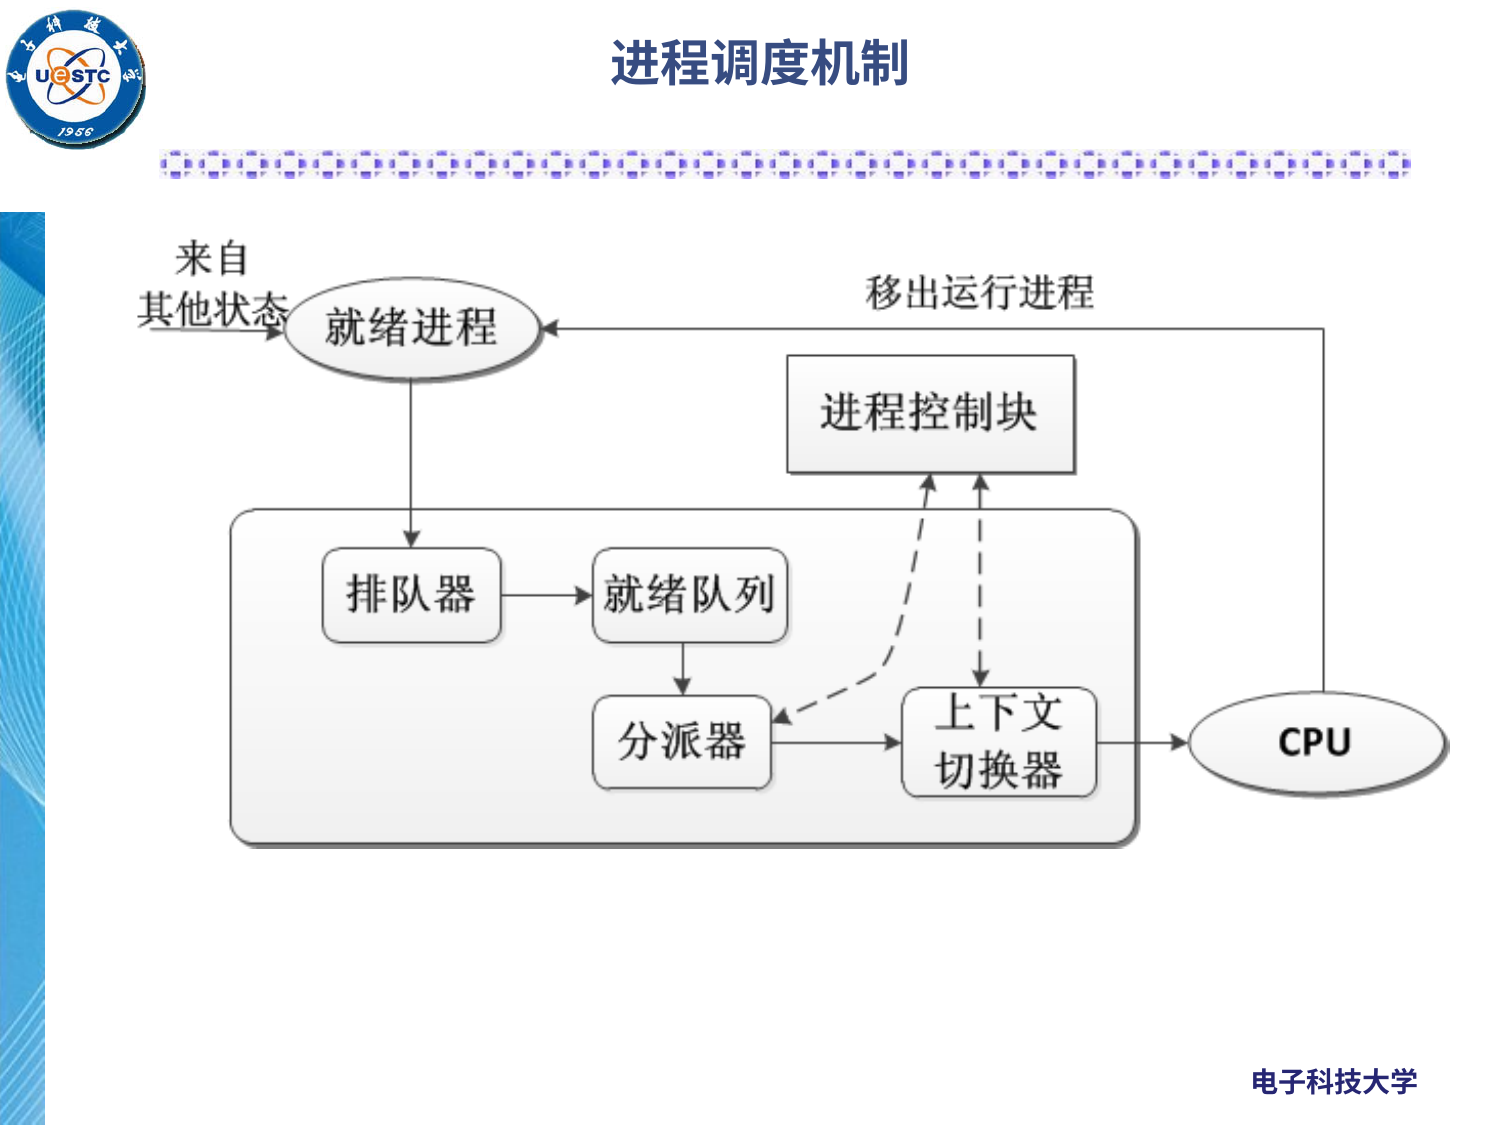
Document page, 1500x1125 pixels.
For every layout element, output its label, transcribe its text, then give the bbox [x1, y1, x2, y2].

title 进程调度机制 [159, 31, 1362, 122]
picture [159, 149, 1411, 179]
picture [0, 212, 45, 1125]
picture [5, 0, 146, 150]
picture [136, 232, 1450, 849]
